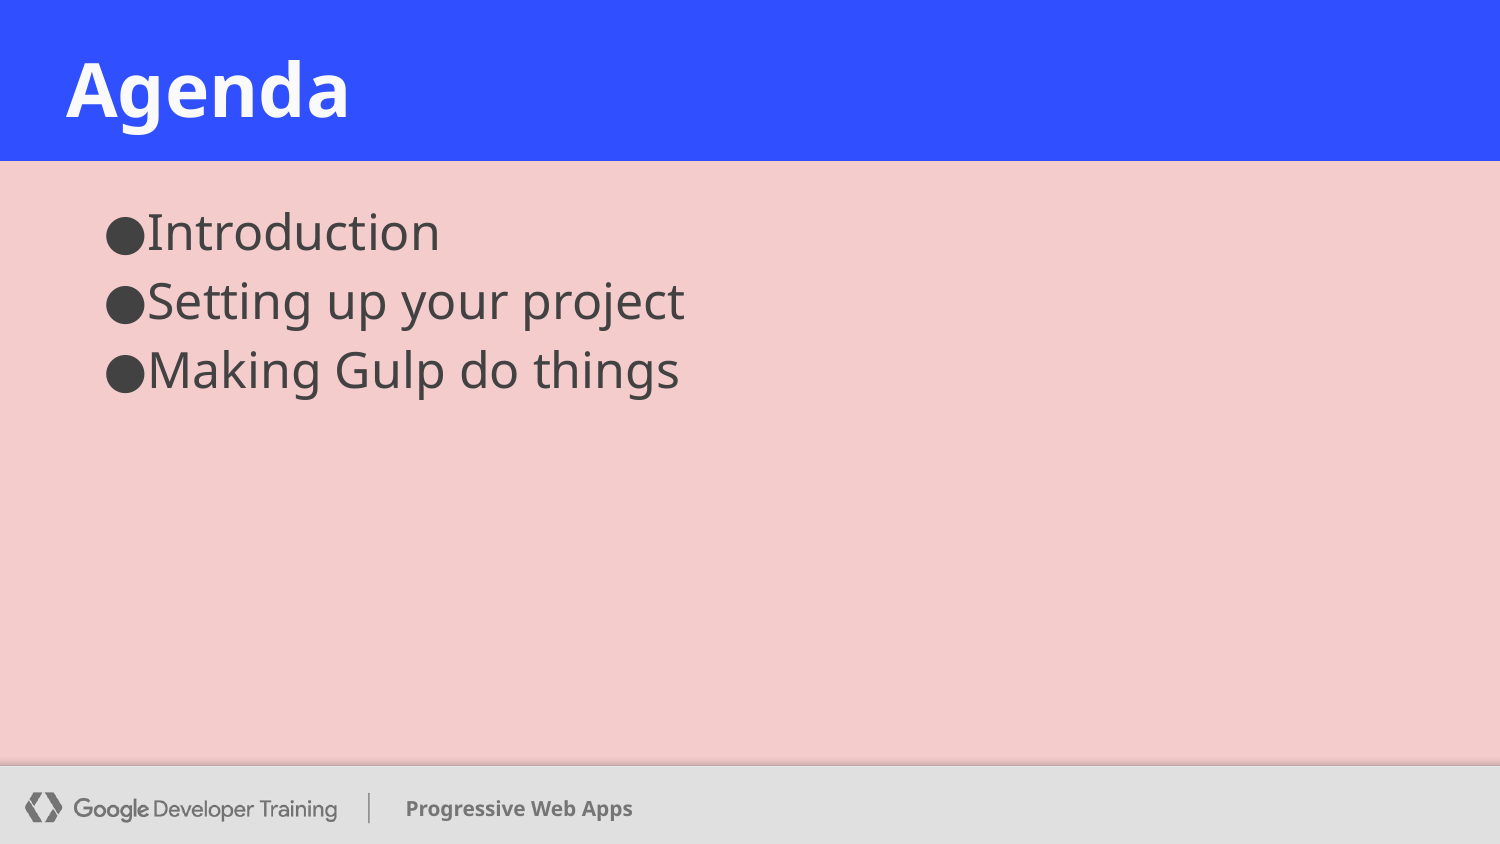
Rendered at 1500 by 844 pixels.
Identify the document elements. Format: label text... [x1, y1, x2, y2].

list Introduction Setting up your project Making Gulp do things [51, 176, 1449, 737]
title Agenda [51, 27, 1449, 122]
title Introduction [123, 122, 157, 134]
picture [0, 161, 1500, 844]
